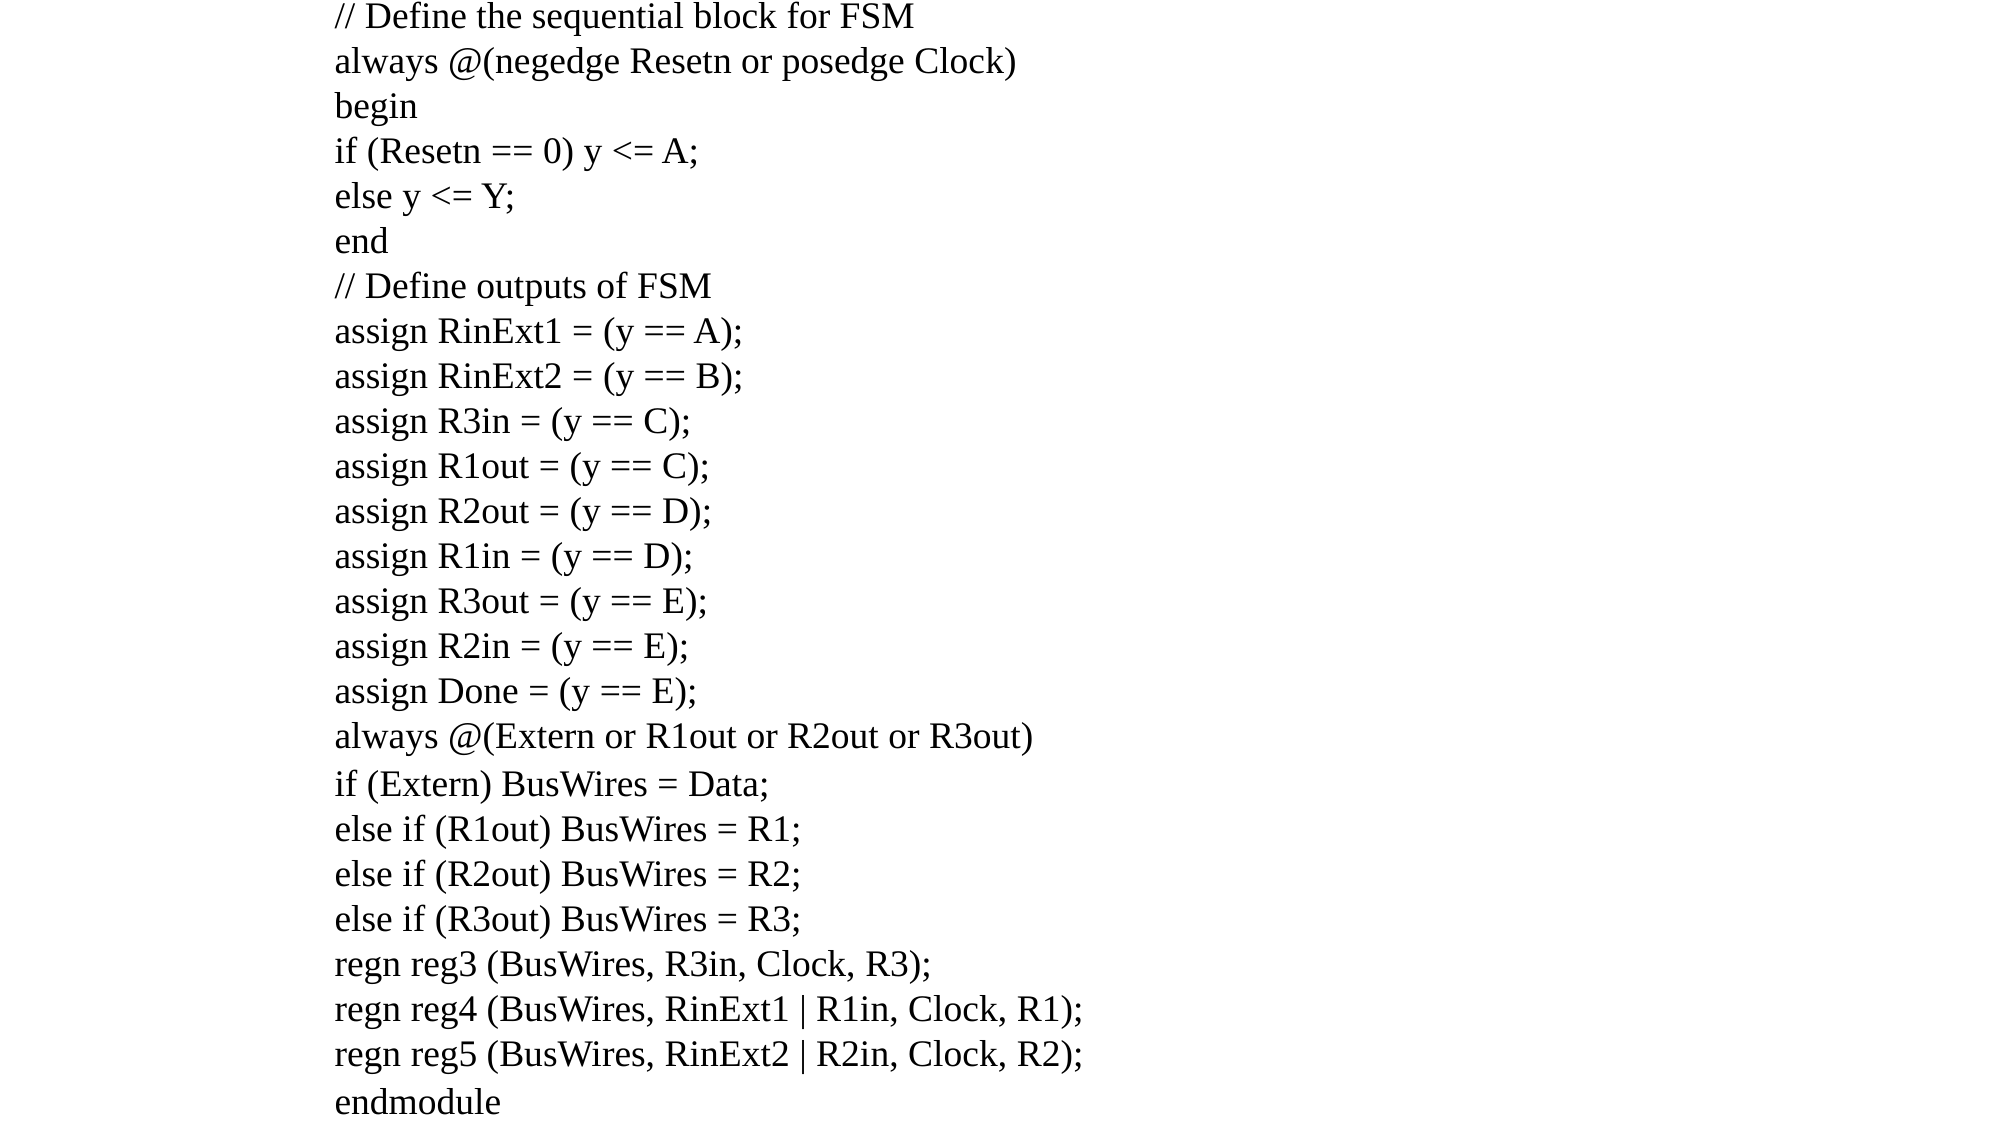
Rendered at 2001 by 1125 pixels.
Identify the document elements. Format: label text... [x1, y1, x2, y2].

text_box // Define the sequential block for FSM always @(negedge Resetn or posedge Clock) begin if (Resetn == 0) y <= A; else y <= Y; end // Define outputs of FSM assign RinExt1 = (y == A); assign RinExt2 = (y == B); assign R3in = (y == C); assign R1out = (y == C); assign R2out = (y == D); assign R1in = (y == D); assign R3out = (y == E); assign R2in = (y == E); assign Done = (y == E); always @(Extern or R1out or R2out or R3out) if (Extern) BusWires = Data; else if (R1out) BusWires = R1; else if (R2out) BusWires = R2; else if (R3out) BusWires = R3; regn reg3 (BusWires, R3in, Clock, R3); regn reg4 (BusWires, RinExt1 | R1in, Clock, R1); regn reg5 (BusWires, RinExt2 | R2in, Clock, R2); endmodule [319, 0, 1615, 1125]
